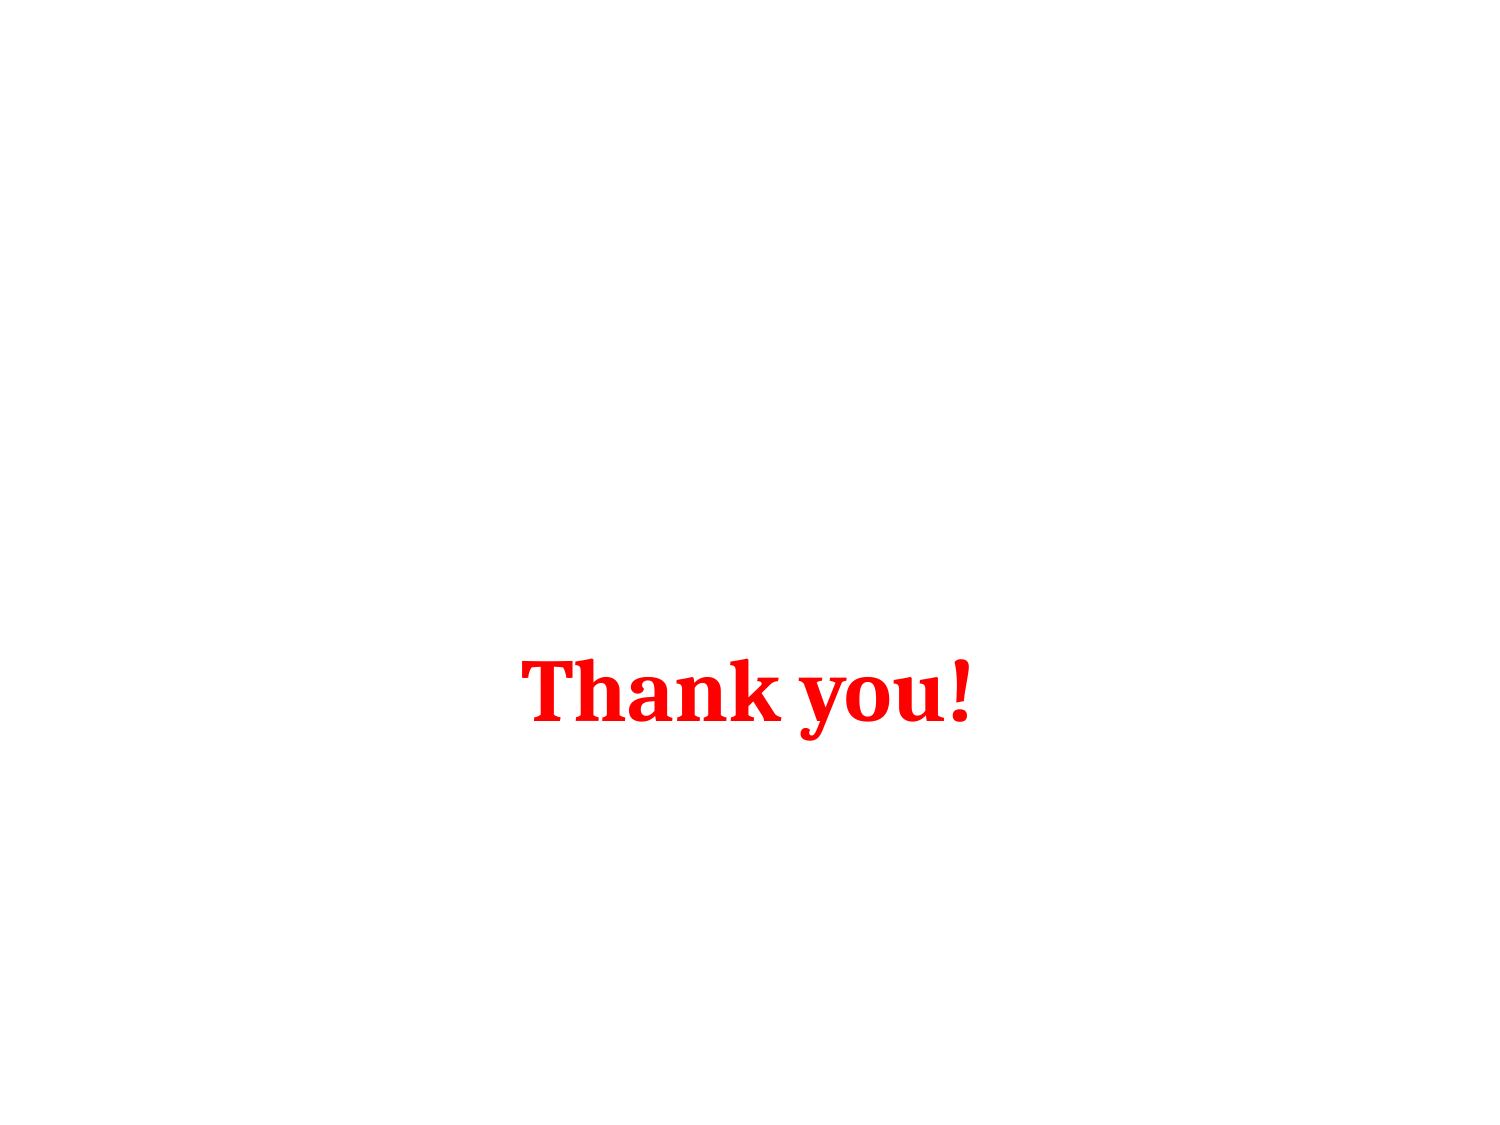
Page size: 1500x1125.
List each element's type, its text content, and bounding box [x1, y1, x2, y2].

title Thank you! [102, 280, 1397, 749]
